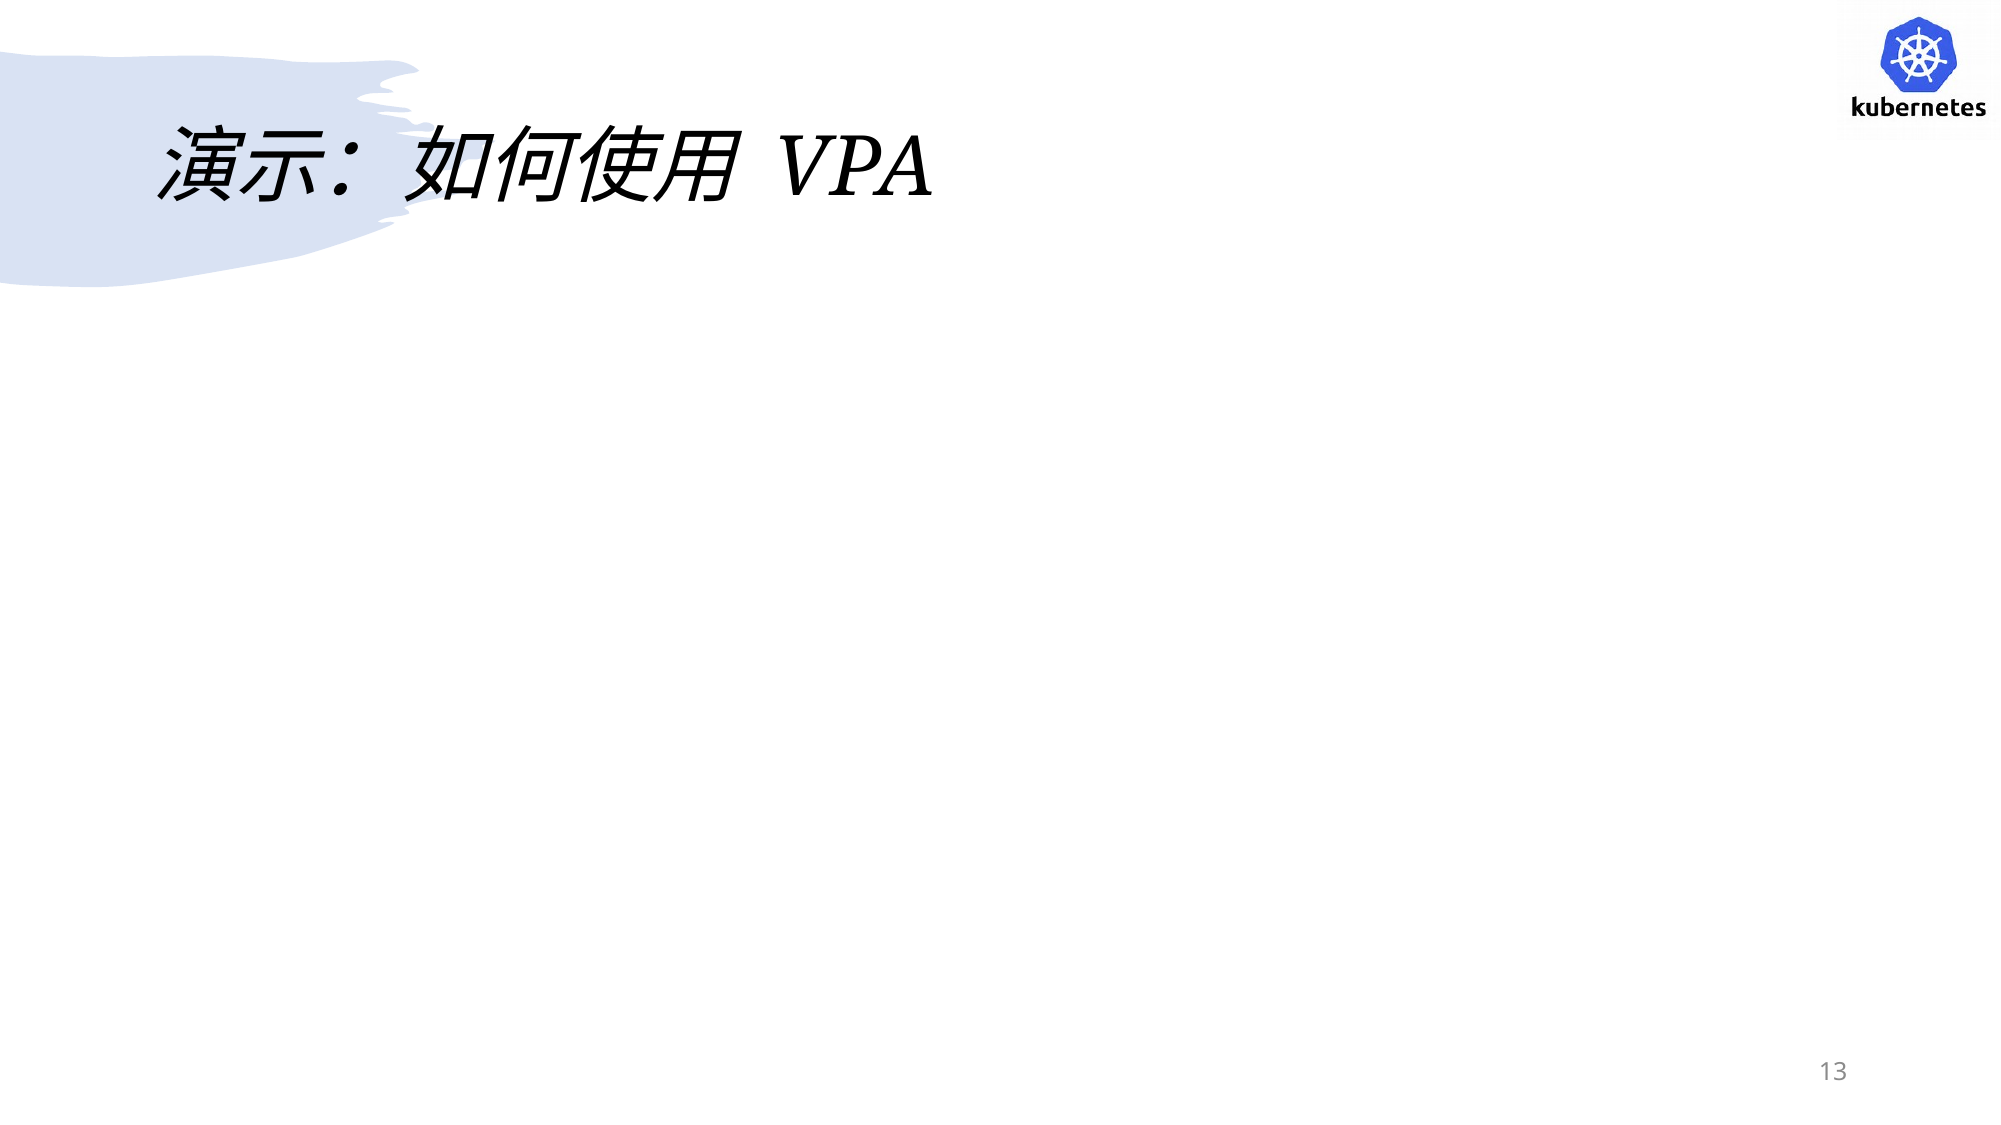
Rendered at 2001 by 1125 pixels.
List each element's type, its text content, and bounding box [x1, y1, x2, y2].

title 演示：如何使用 VPA [137, 59, 1863, 278]
picture [1837, 0, 2000, 140]
slide_number 13 [1412, 1042, 1863, 1103]
